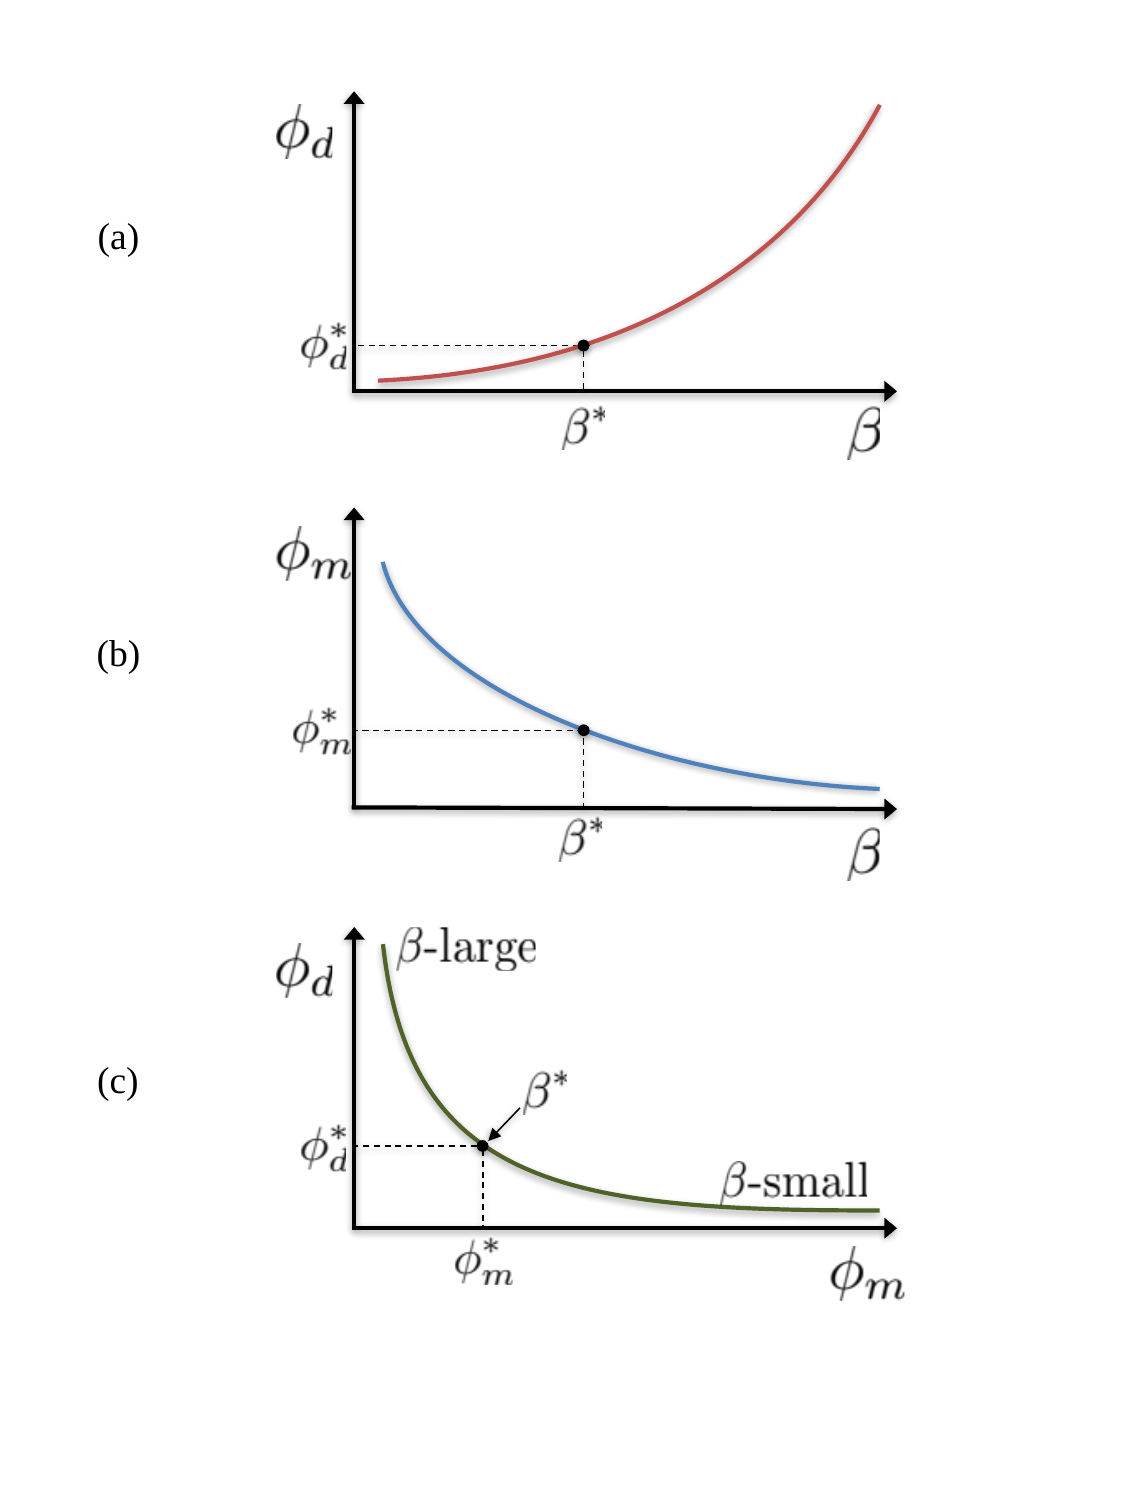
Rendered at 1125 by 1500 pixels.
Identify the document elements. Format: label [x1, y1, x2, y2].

text_box [66, 507, 898, 882]
text_box [66, 91, 898, 460]
text_box [65, 926, 905, 1301]
